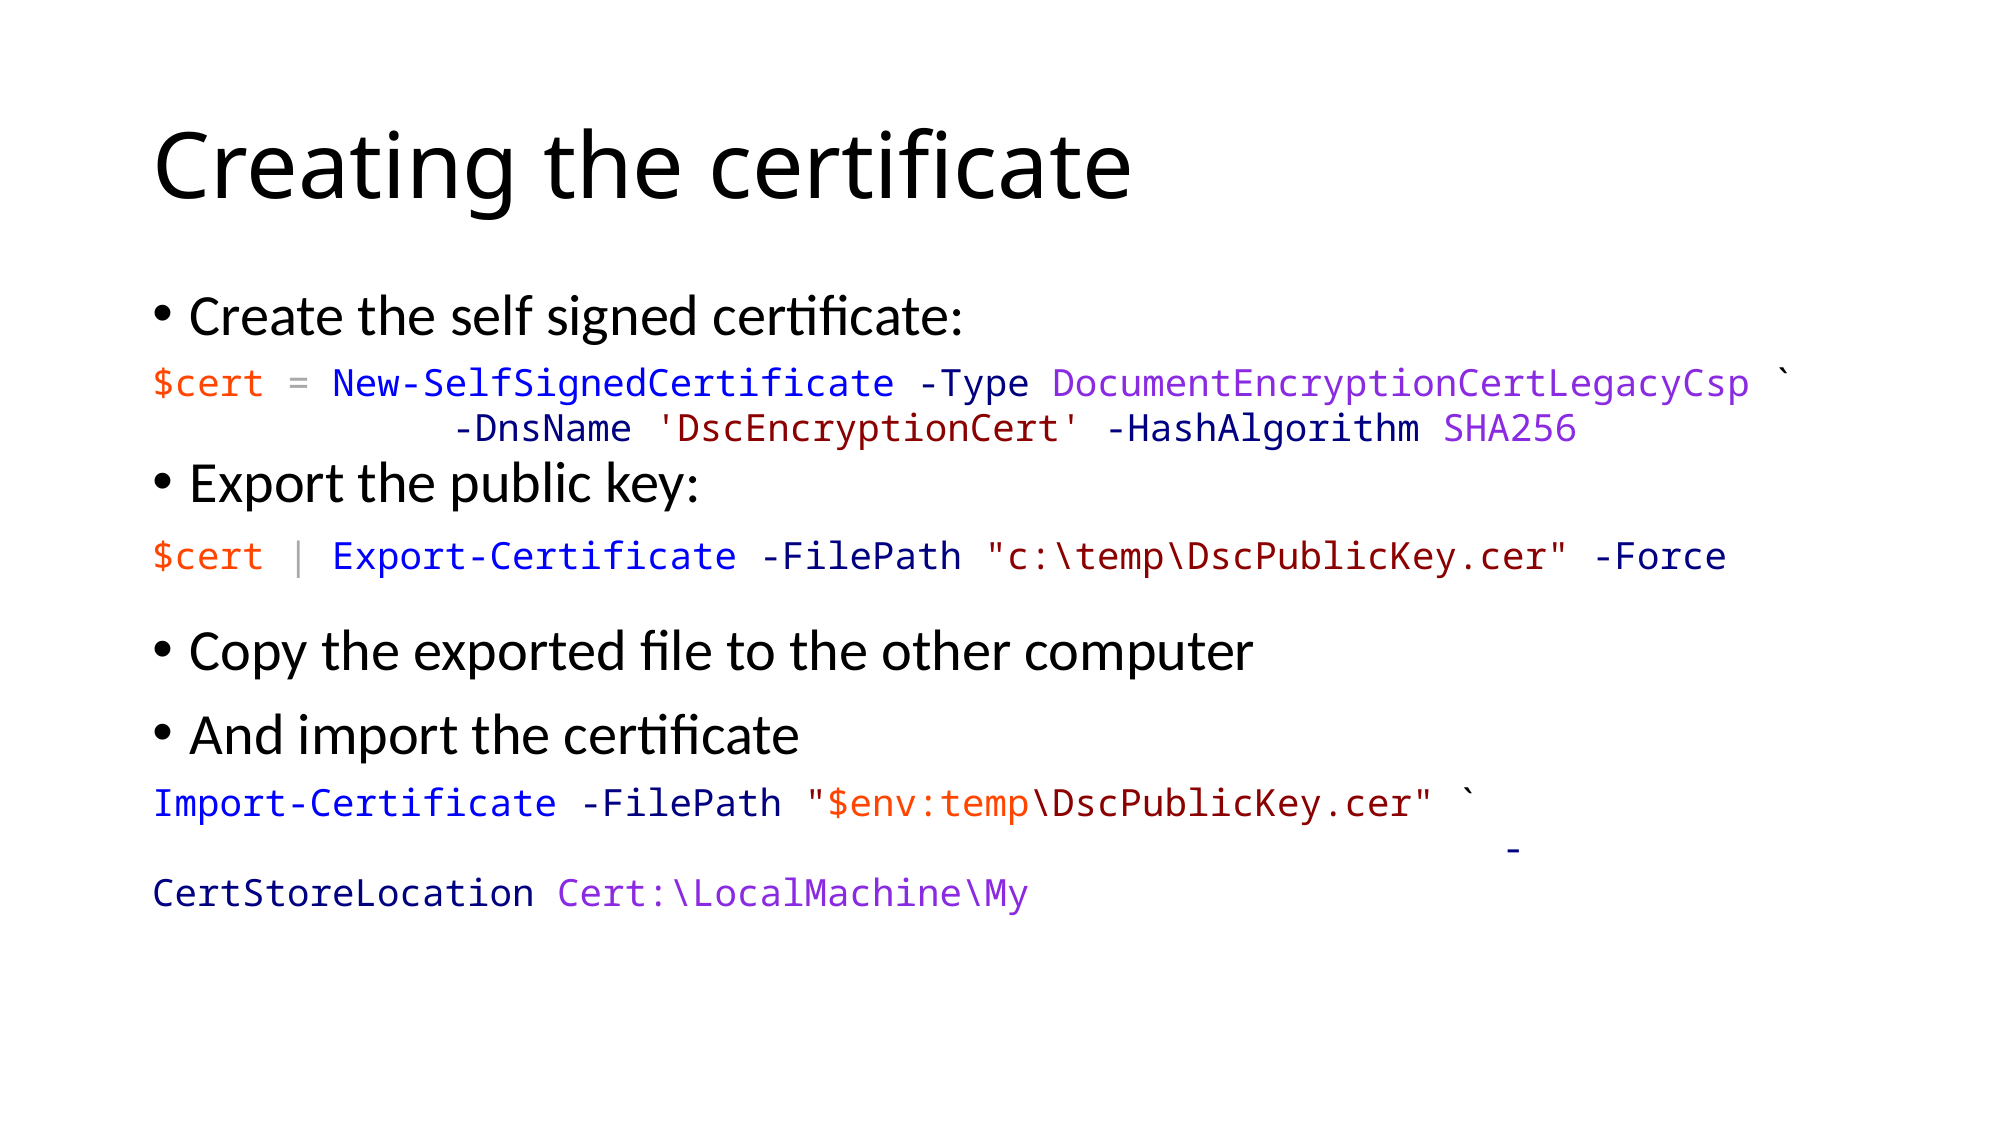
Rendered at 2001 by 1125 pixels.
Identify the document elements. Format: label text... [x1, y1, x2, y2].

text_box $cert | Export-Certificate -FilePath "c:\temp\DscPublicKey.cer" -Force [137, 524, 1863, 585]
list Create the self signed certificate: Export the public key: Copy the exported file to the other computer And import the certificate [137, 277, 1863, 524]
title Creating the certificate [137, 59, 1863, 277]
list Create the self signed certificate: Export the public key: Copy the exported file to the other computer And import the certificate [137, 585, 1863, 1014]
text_box $cert = New-SelfSignedCertificate -Type DocumentEncryptionCertLegacyCsp ` -DnsName 'DscEncryptionCert' -HashAlgorithm SHA256 [137, 351, 1840, 457]
text_box Import-Certificate -FilePath "$env:temp\DscPublicKey.cer" ` -CertStoreLocation Cert:\LocalMachine\My [137, 771, 1790, 922]
